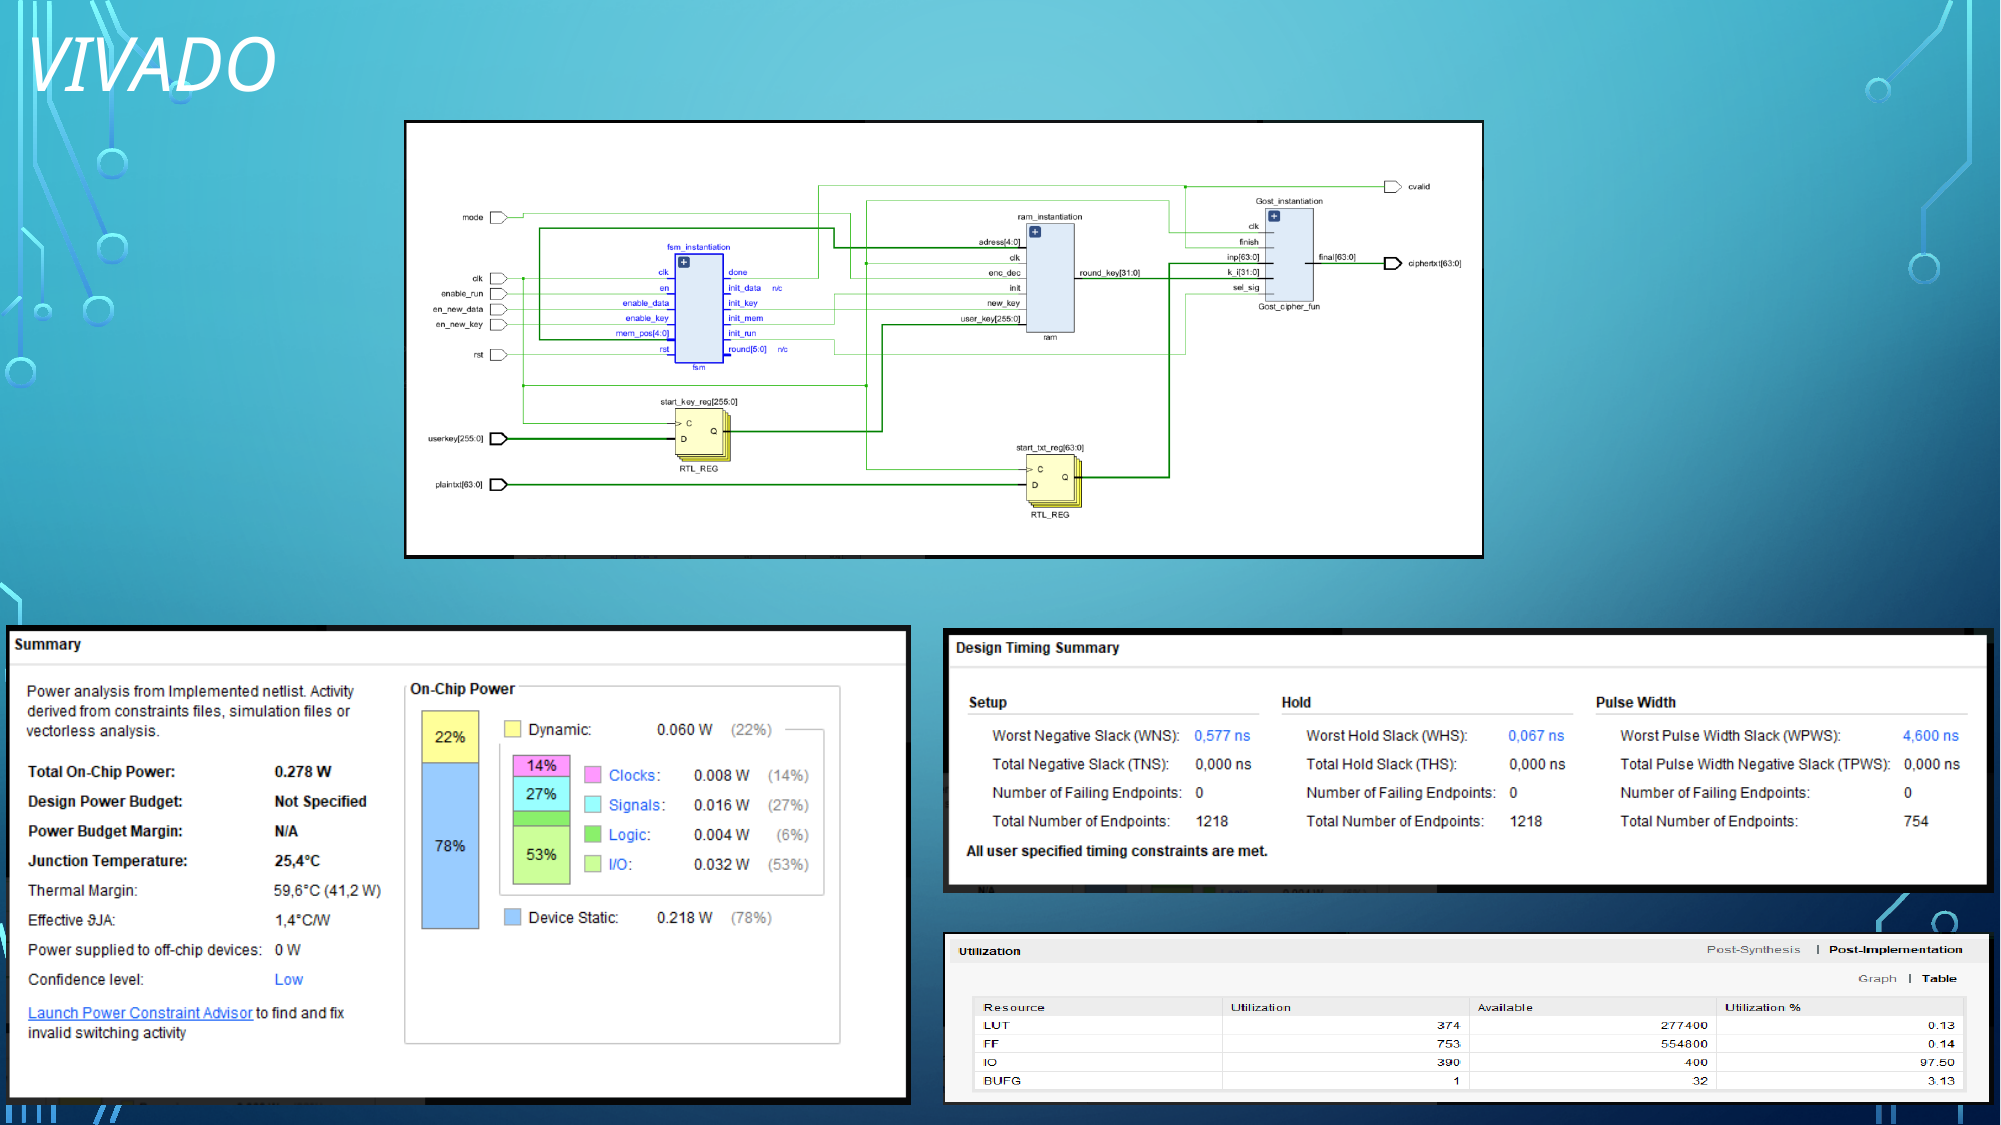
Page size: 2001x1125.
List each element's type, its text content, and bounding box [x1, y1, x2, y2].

picture [943, 932, 1995, 1105]
title vivado [10, 13, 298, 121]
picture [943, 628, 1995, 893]
picture [404, 119, 1484, 559]
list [5, 625, 912, 1105]
